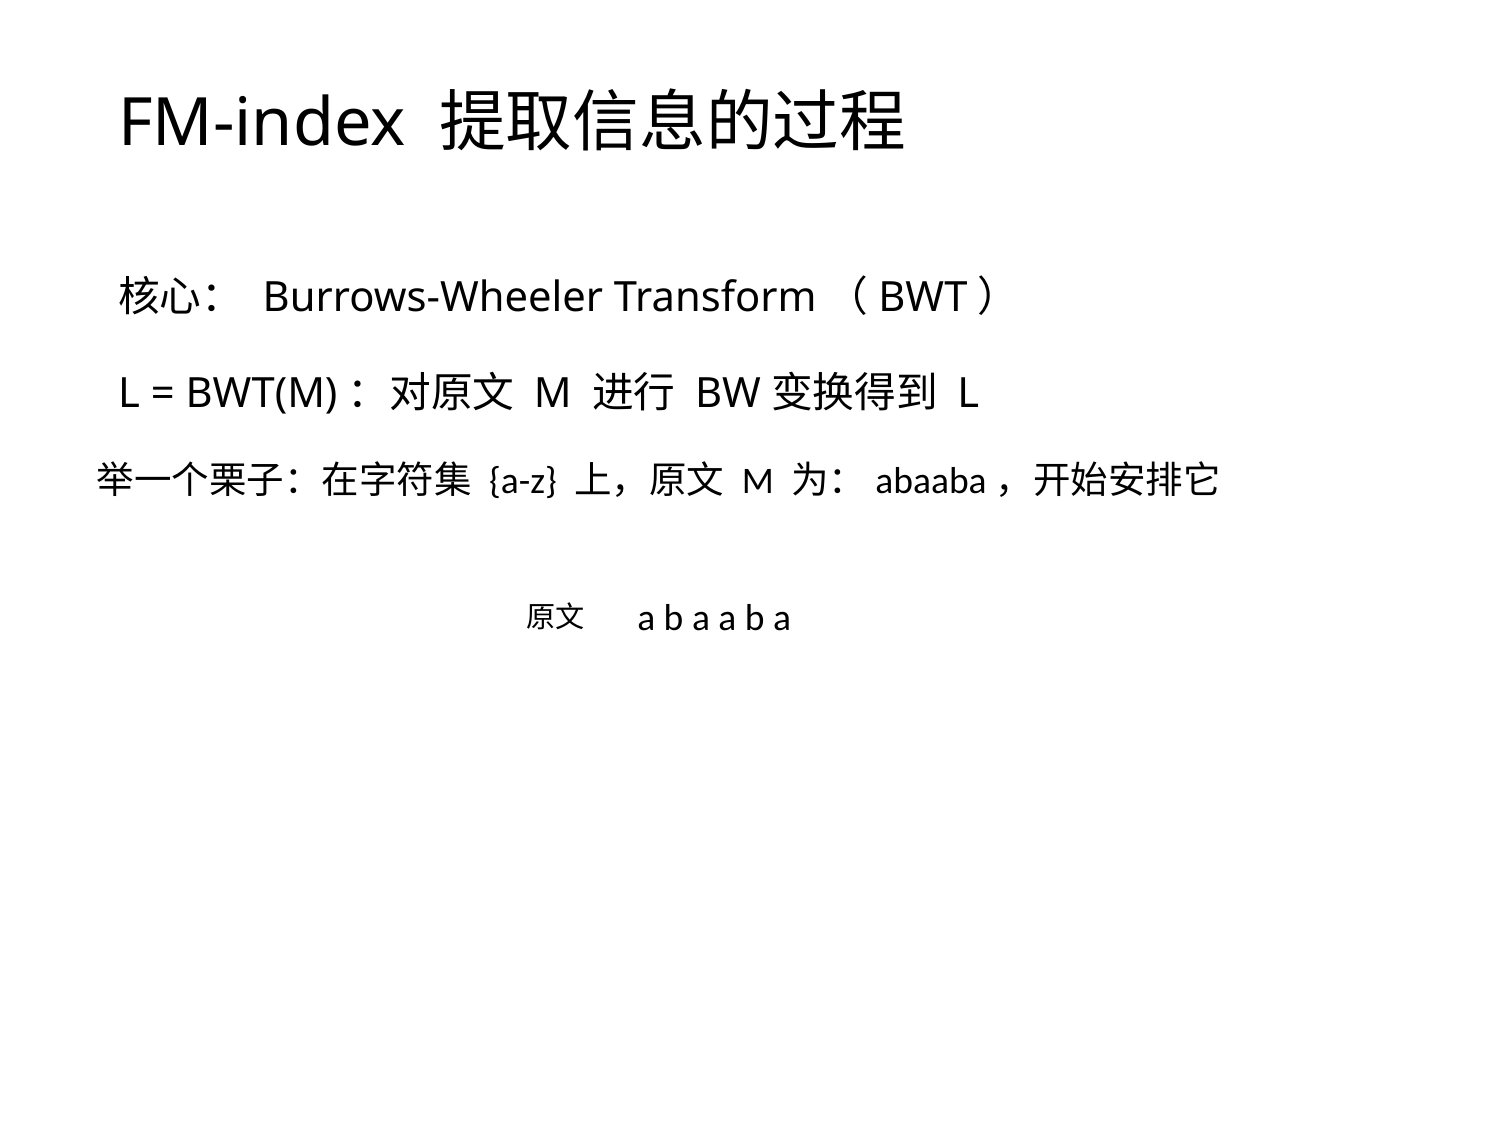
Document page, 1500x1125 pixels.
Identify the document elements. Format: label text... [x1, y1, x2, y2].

text_box 原文 [507, 591, 600, 642]
text_box a b a a b a $ a b a a b a [630, 594, 807, 646]
list 核心： Burrows-Wheeler Transform（BWT） L = BWT(M)：对原文 M 进行 BW变换得到 L [103, 236, 1397, 430]
text_box [102, 561, 1398, 935]
text_box 举一个栗子：在字符集 {a-z} 上，原文 M 为：abaaba，开始安排它 [81, 448, 1236, 509]
title FM-index 提取信息的过程 [103, 59, 1397, 188]
